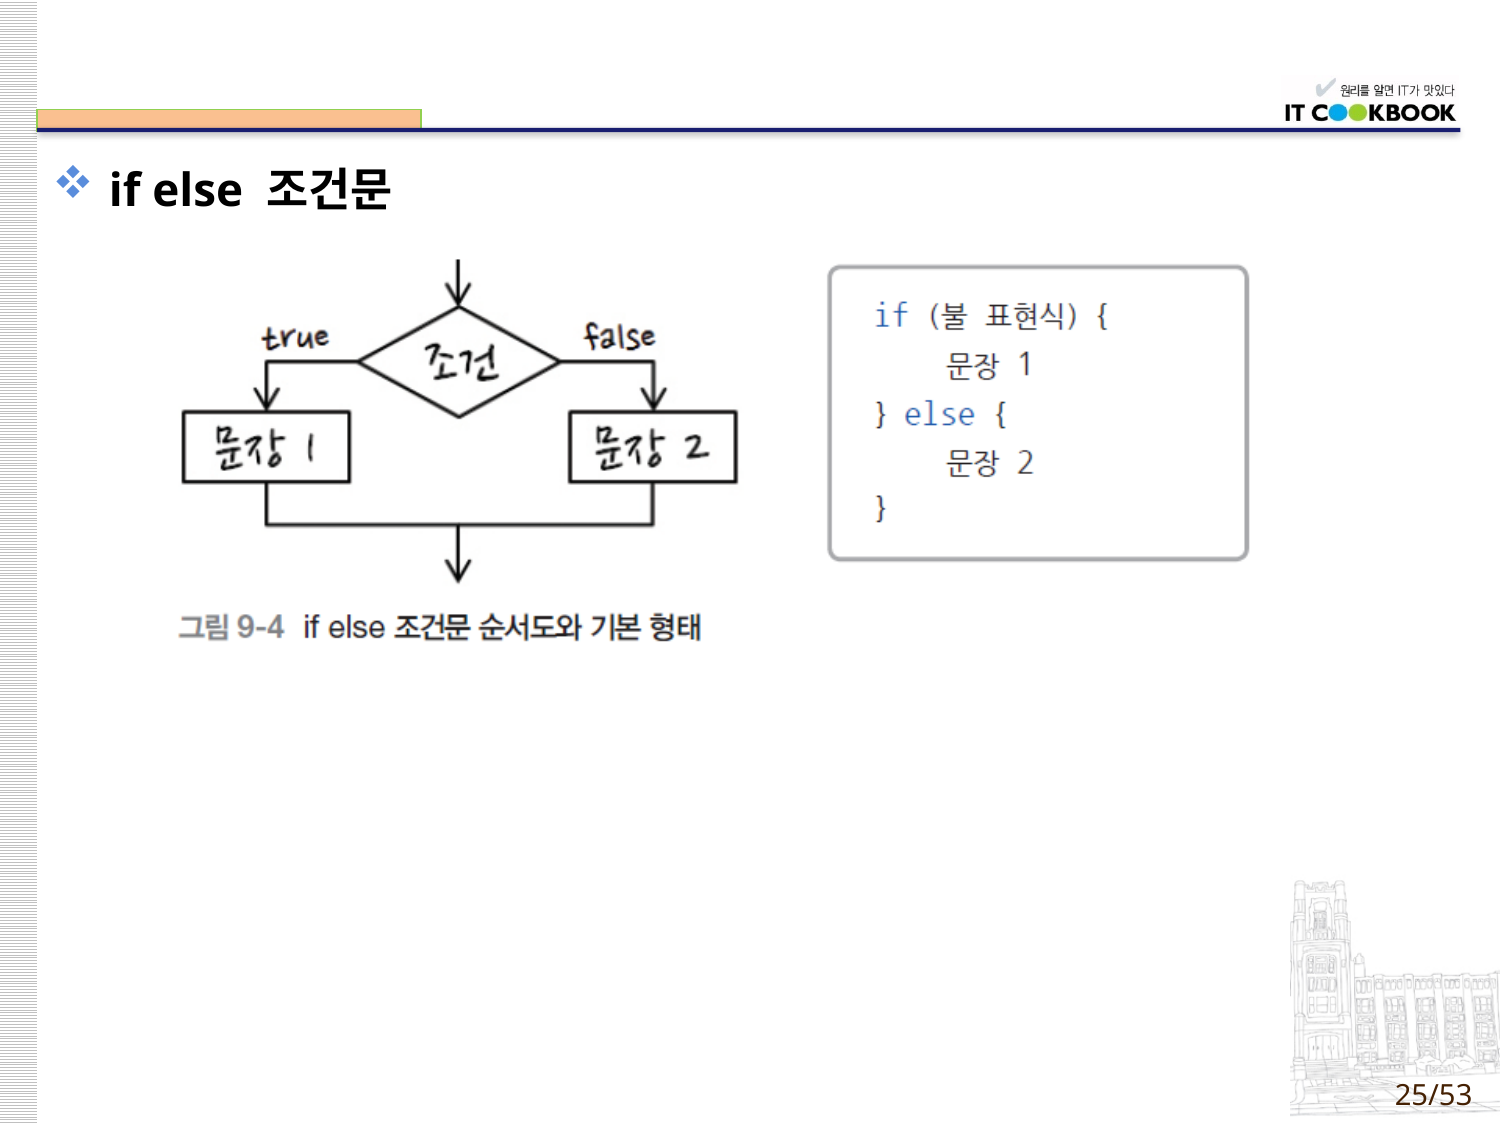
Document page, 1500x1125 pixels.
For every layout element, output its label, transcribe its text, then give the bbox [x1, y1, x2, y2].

picture [170, 255, 1252, 647]
picture [1281, 75, 1459, 123]
picture [1290, 874, 1500, 1125]
list if else 조건문 [37, 152, 1463, 1091]
